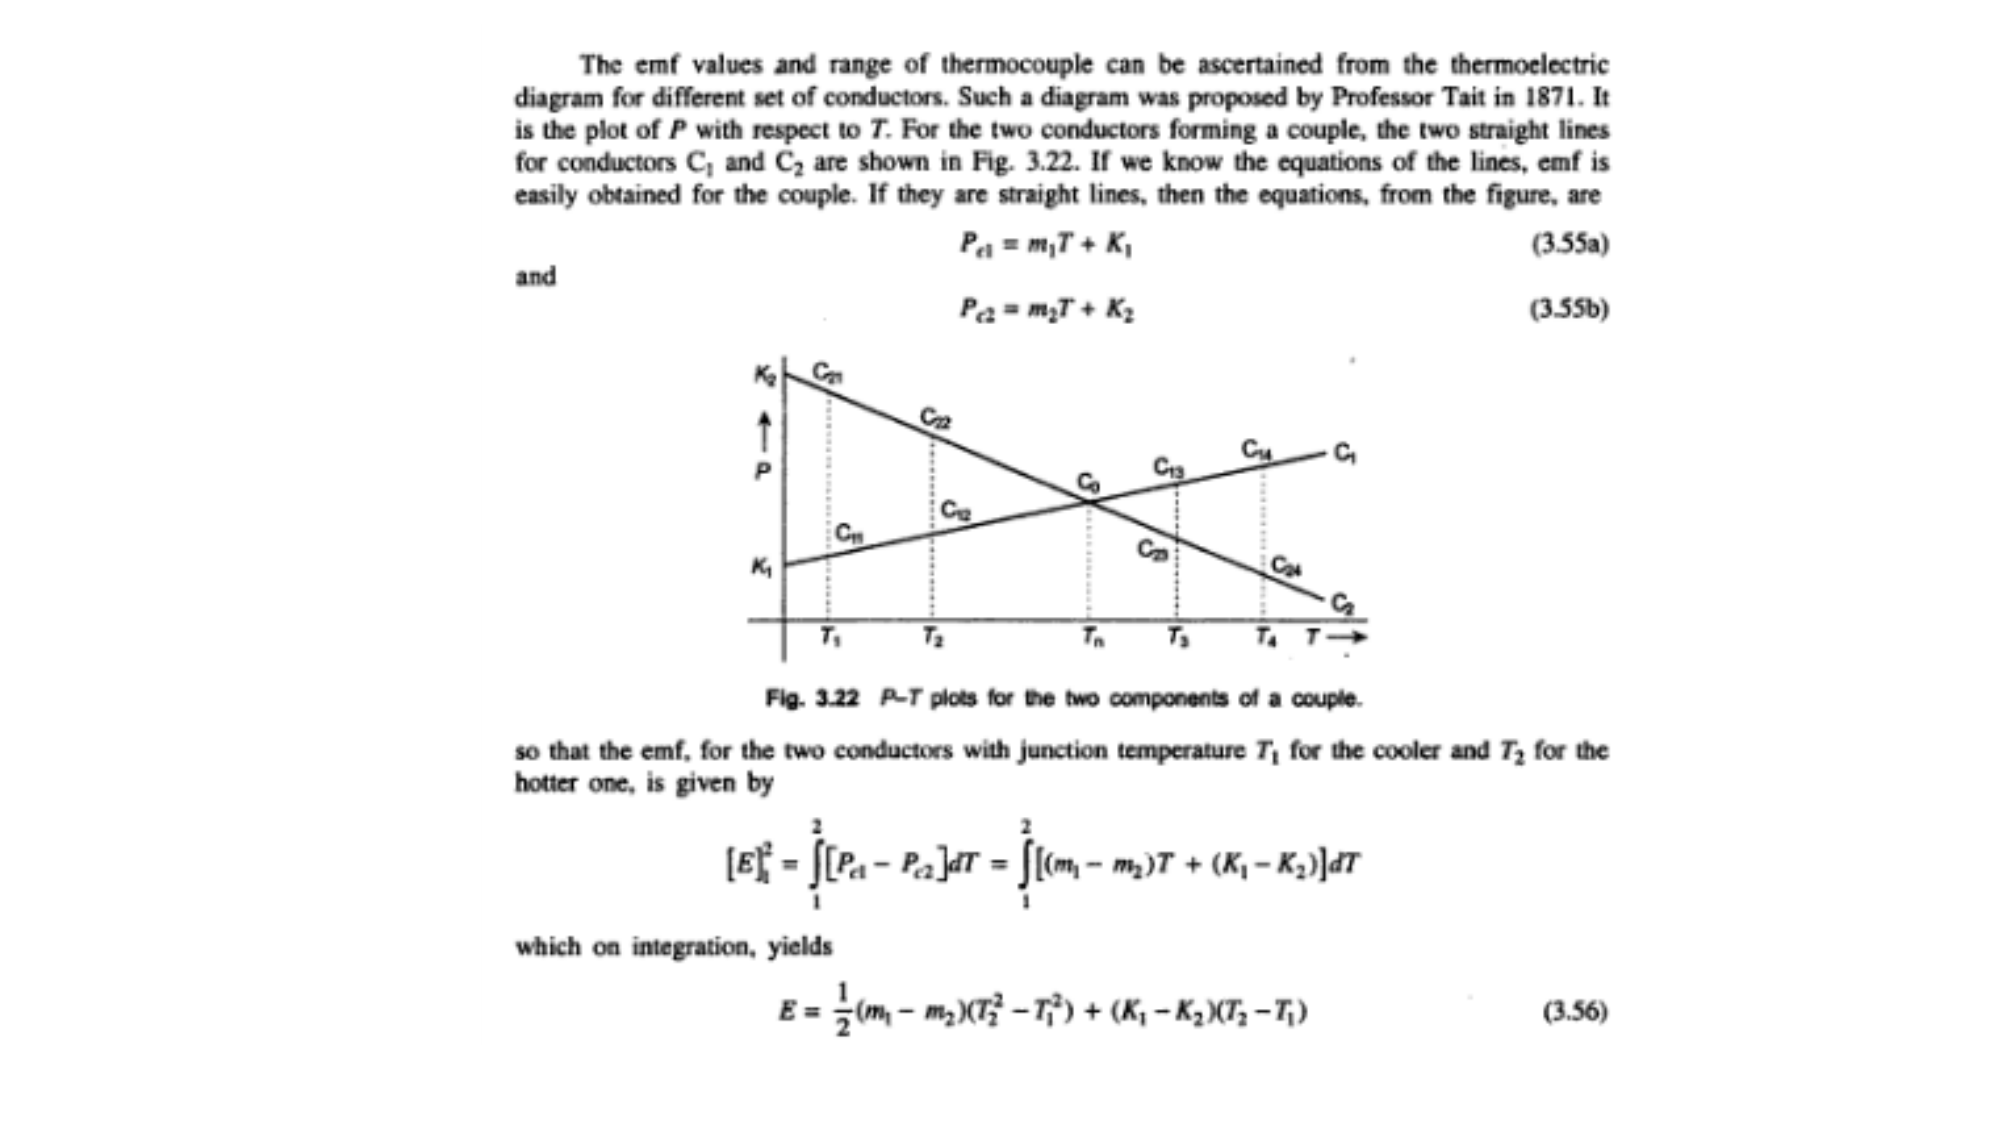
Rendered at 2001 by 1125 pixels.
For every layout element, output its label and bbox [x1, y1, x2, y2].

picture [479, 24, 1655, 1045]
